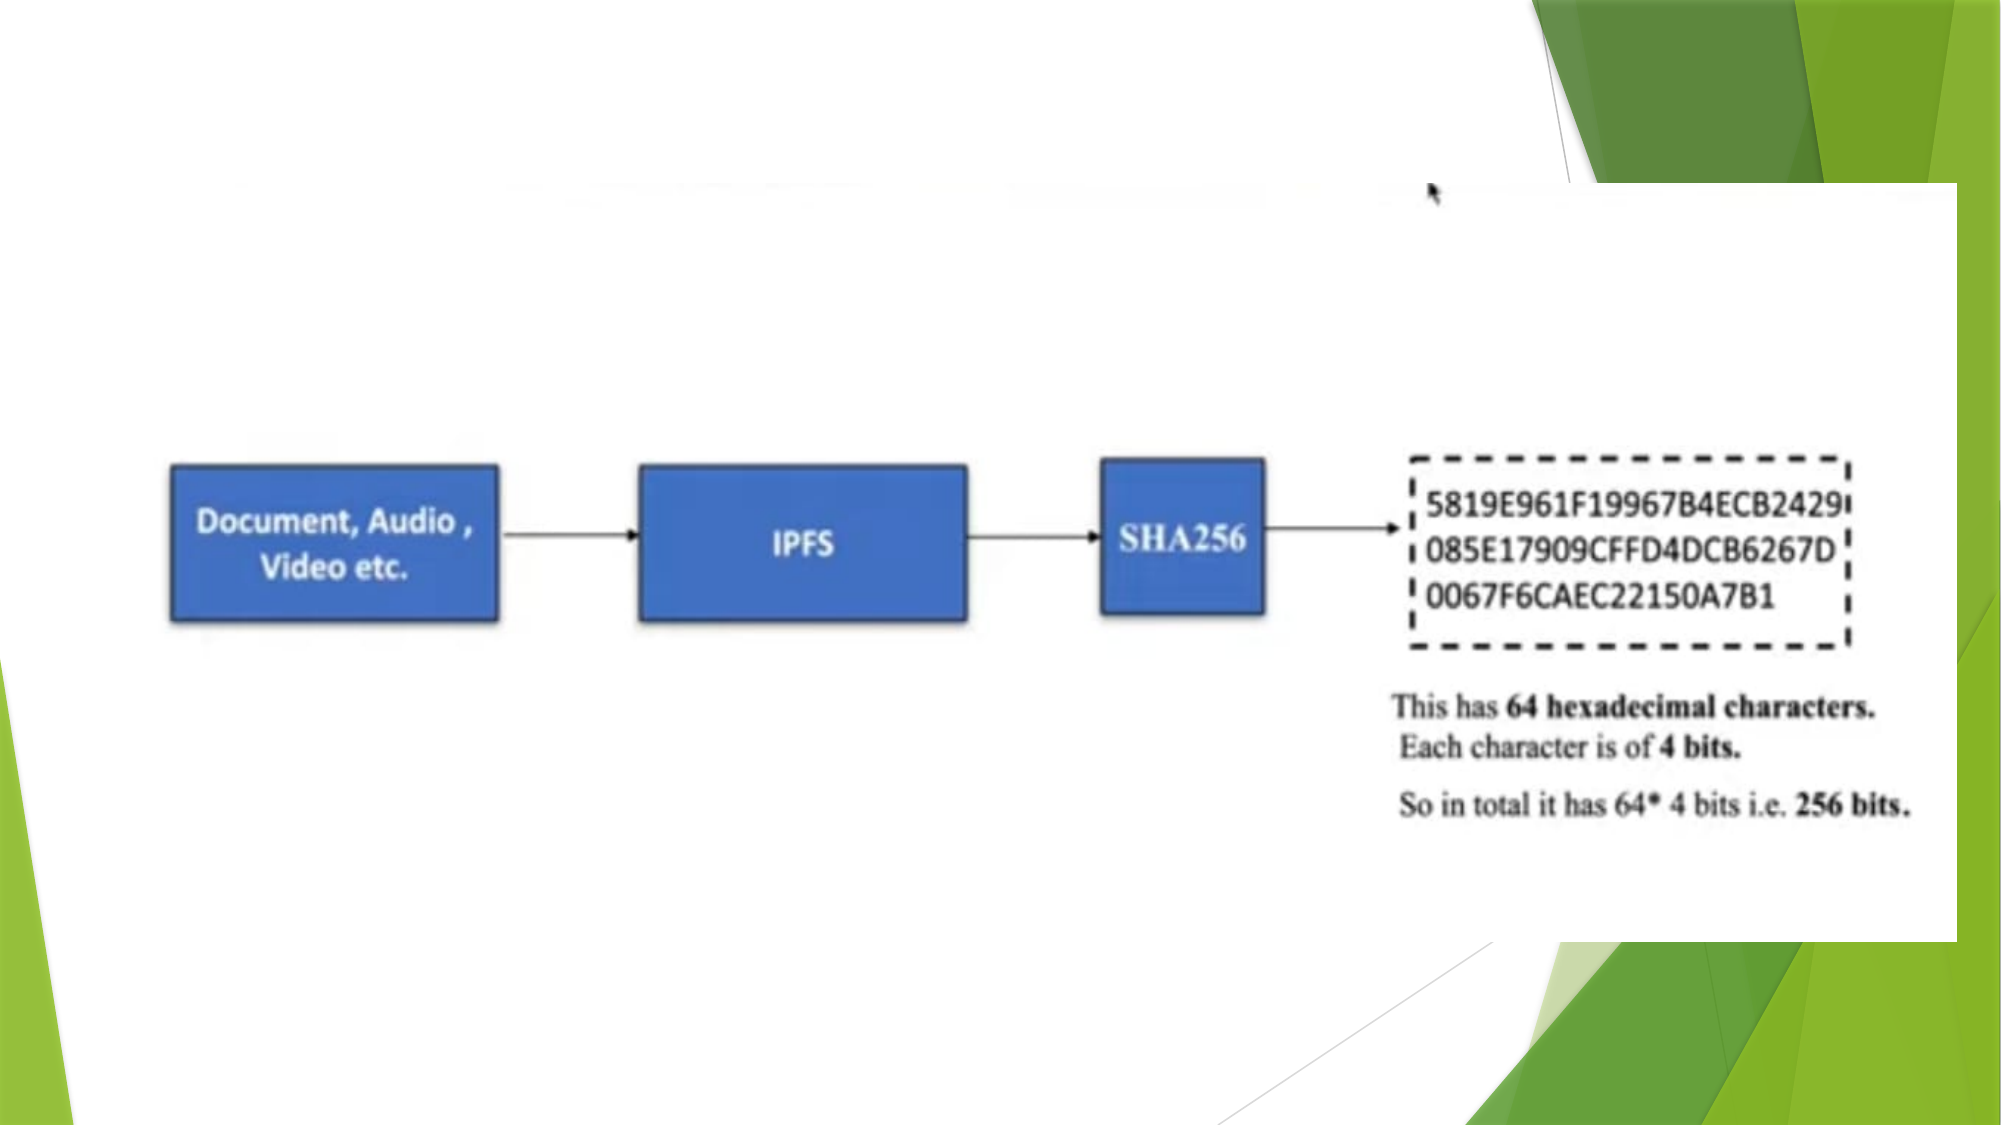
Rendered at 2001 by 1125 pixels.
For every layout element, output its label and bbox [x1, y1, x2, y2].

picture [71, 183, 1958, 942]
